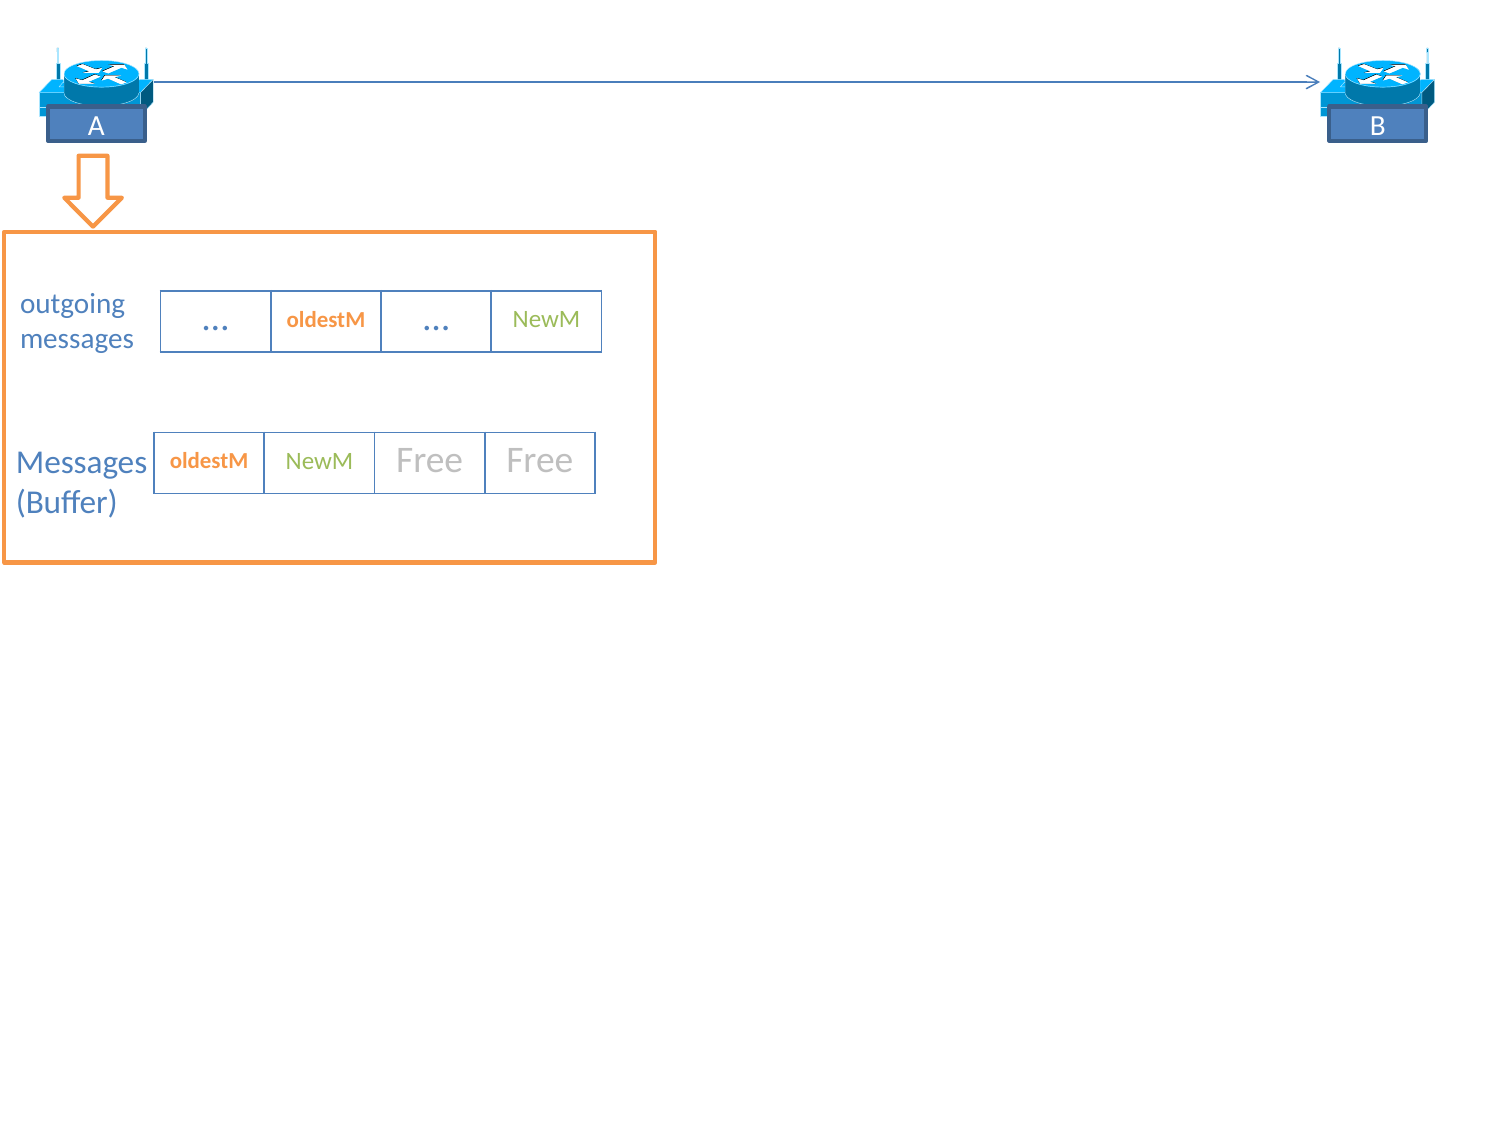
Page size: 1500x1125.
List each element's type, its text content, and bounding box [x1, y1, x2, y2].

text_box [62, 153, 124, 229]
picture [1319, 47, 1436, 117]
picture [1361, 65, 1381, 72]
text_box B [1327, 125, 1428, 143]
picture [1385, 76, 1406, 84]
picture [105, 65, 125, 72]
picture [38, 47, 155, 117]
picture [104, 76, 125, 84]
picture [80, 65, 100, 72]
picture [1387, 65, 1406, 72]
text_box [2, 230, 657, 565]
picture [78, 76, 98, 84]
picture [1359, 76, 1379, 84]
picture [47, 83, 155, 117]
text_box A [46, 125, 147, 143]
